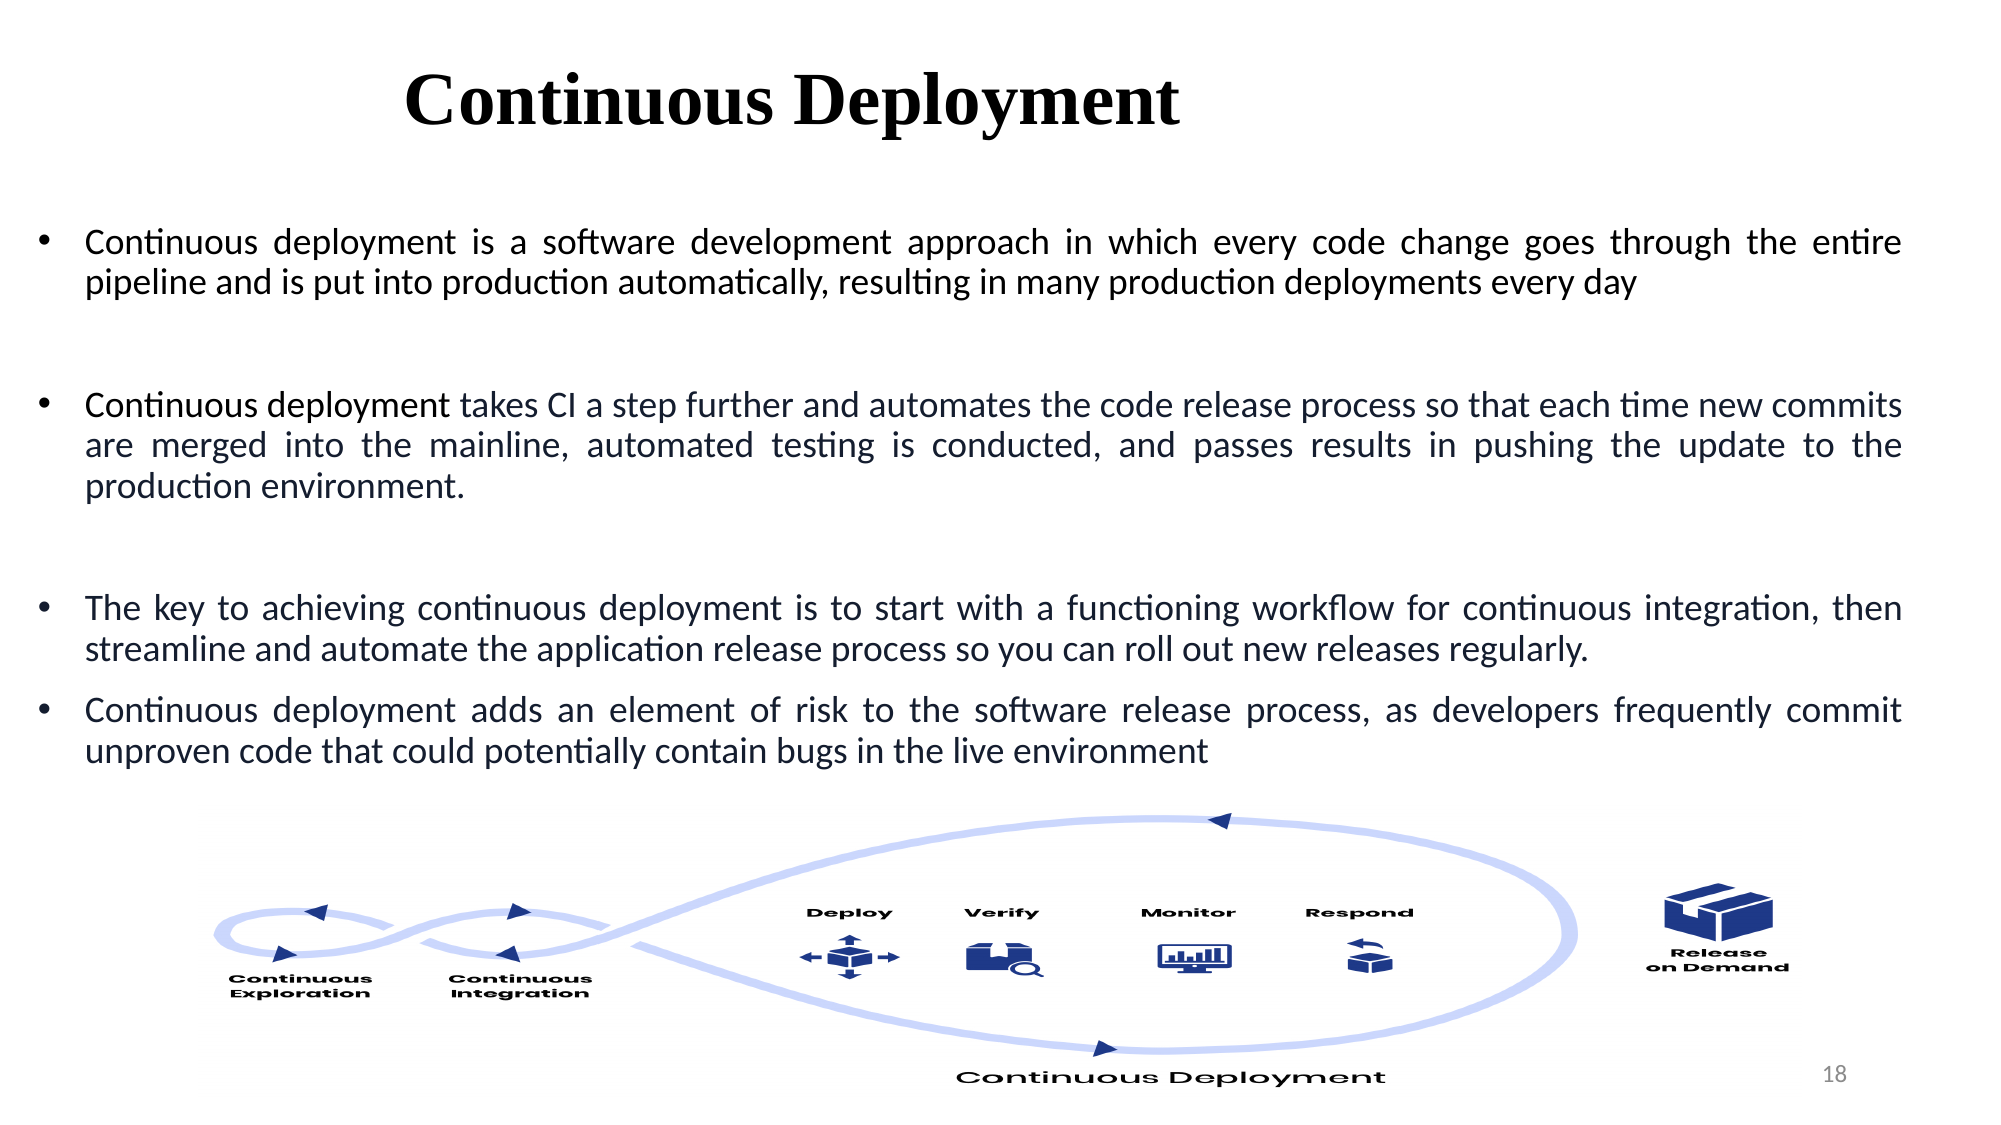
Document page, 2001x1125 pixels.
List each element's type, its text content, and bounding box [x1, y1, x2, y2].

slide_number 18 [1412, 1042, 1863, 1103]
subtitle Continuous deployment is a software development approach in which every code change goes through the entire pipeline and is put into production automatically, resulting in many production deployments every day Continuous deployment takes CI a step further and automates the code release process so that each time new commits are merged into the mainline, automated testing is conducted, and passes results in pushing the update to the production environment. The key to achieving continuous deployment is to start with a functioning workflow for continuous integration, then streamline and automate the application release process so you can roll out new releases regularly. Continuous deployment adds an element of risk to the software release process, as developers frequently commit unproven code that could potentially contain bugs in the live environment [22, 214, 1920, 563]
title Continuous Deployment [42, 28, 1543, 149]
picture [198, 802, 1802, 1097]
